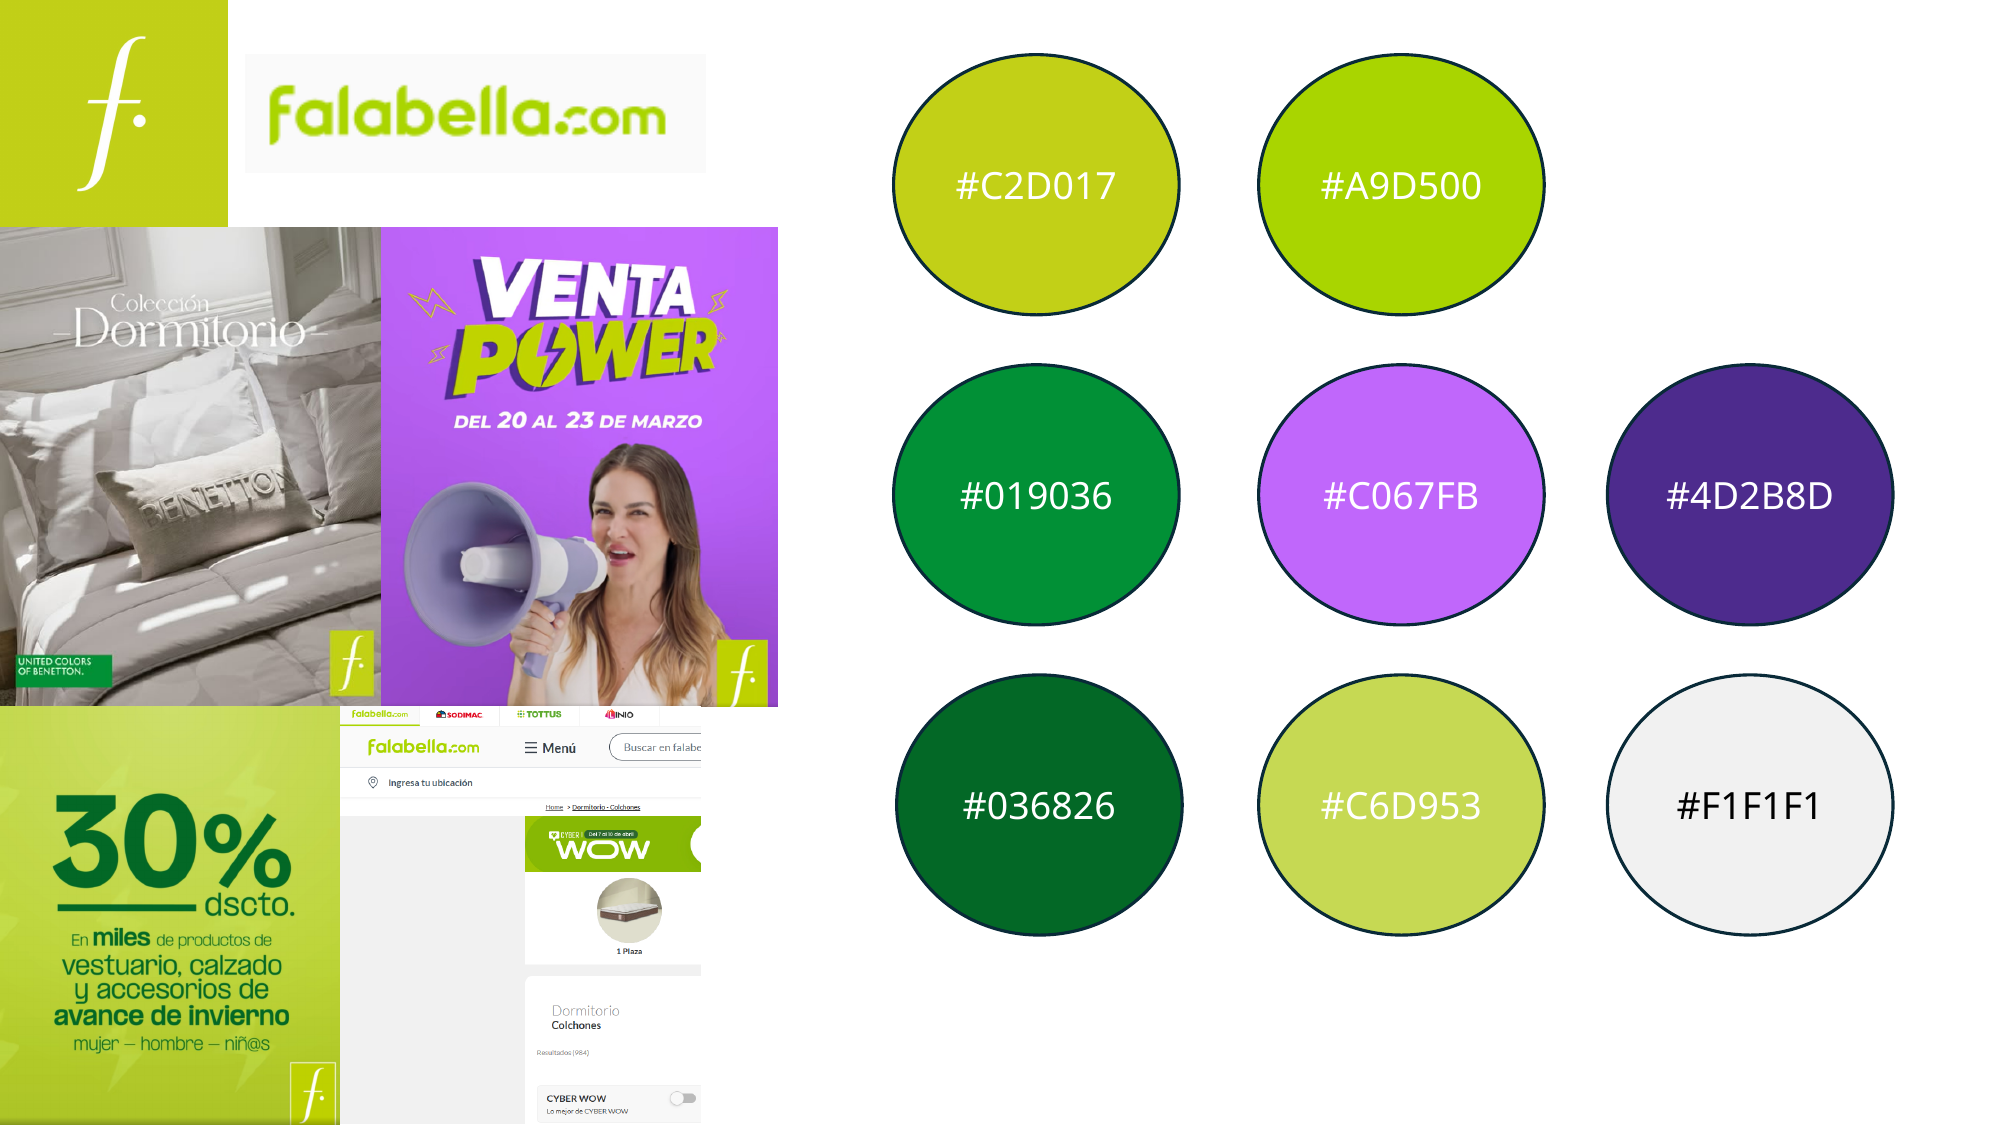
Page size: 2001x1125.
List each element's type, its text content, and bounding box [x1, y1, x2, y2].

text_box #4D2B8D [1605, 363, 1895, 627]
text_box #019036 [891, 363, 1181, 627]
text_box #C6D953 [1257, 673, 1546, 937]
picture [245, 54, 706, 174]
text_box #A9D500 [1257, 53, 1546, 317]
text_box #C067FB [1257, 363, 1546, 627]
text_box #F1F1F1 [1605, 673, 1895, 937]
picture [0, 0, 778, 1125]
text_box #C2D017 [891, 53, 1181, 317]
text_box #036826 [895, 673, 1184, 937]
